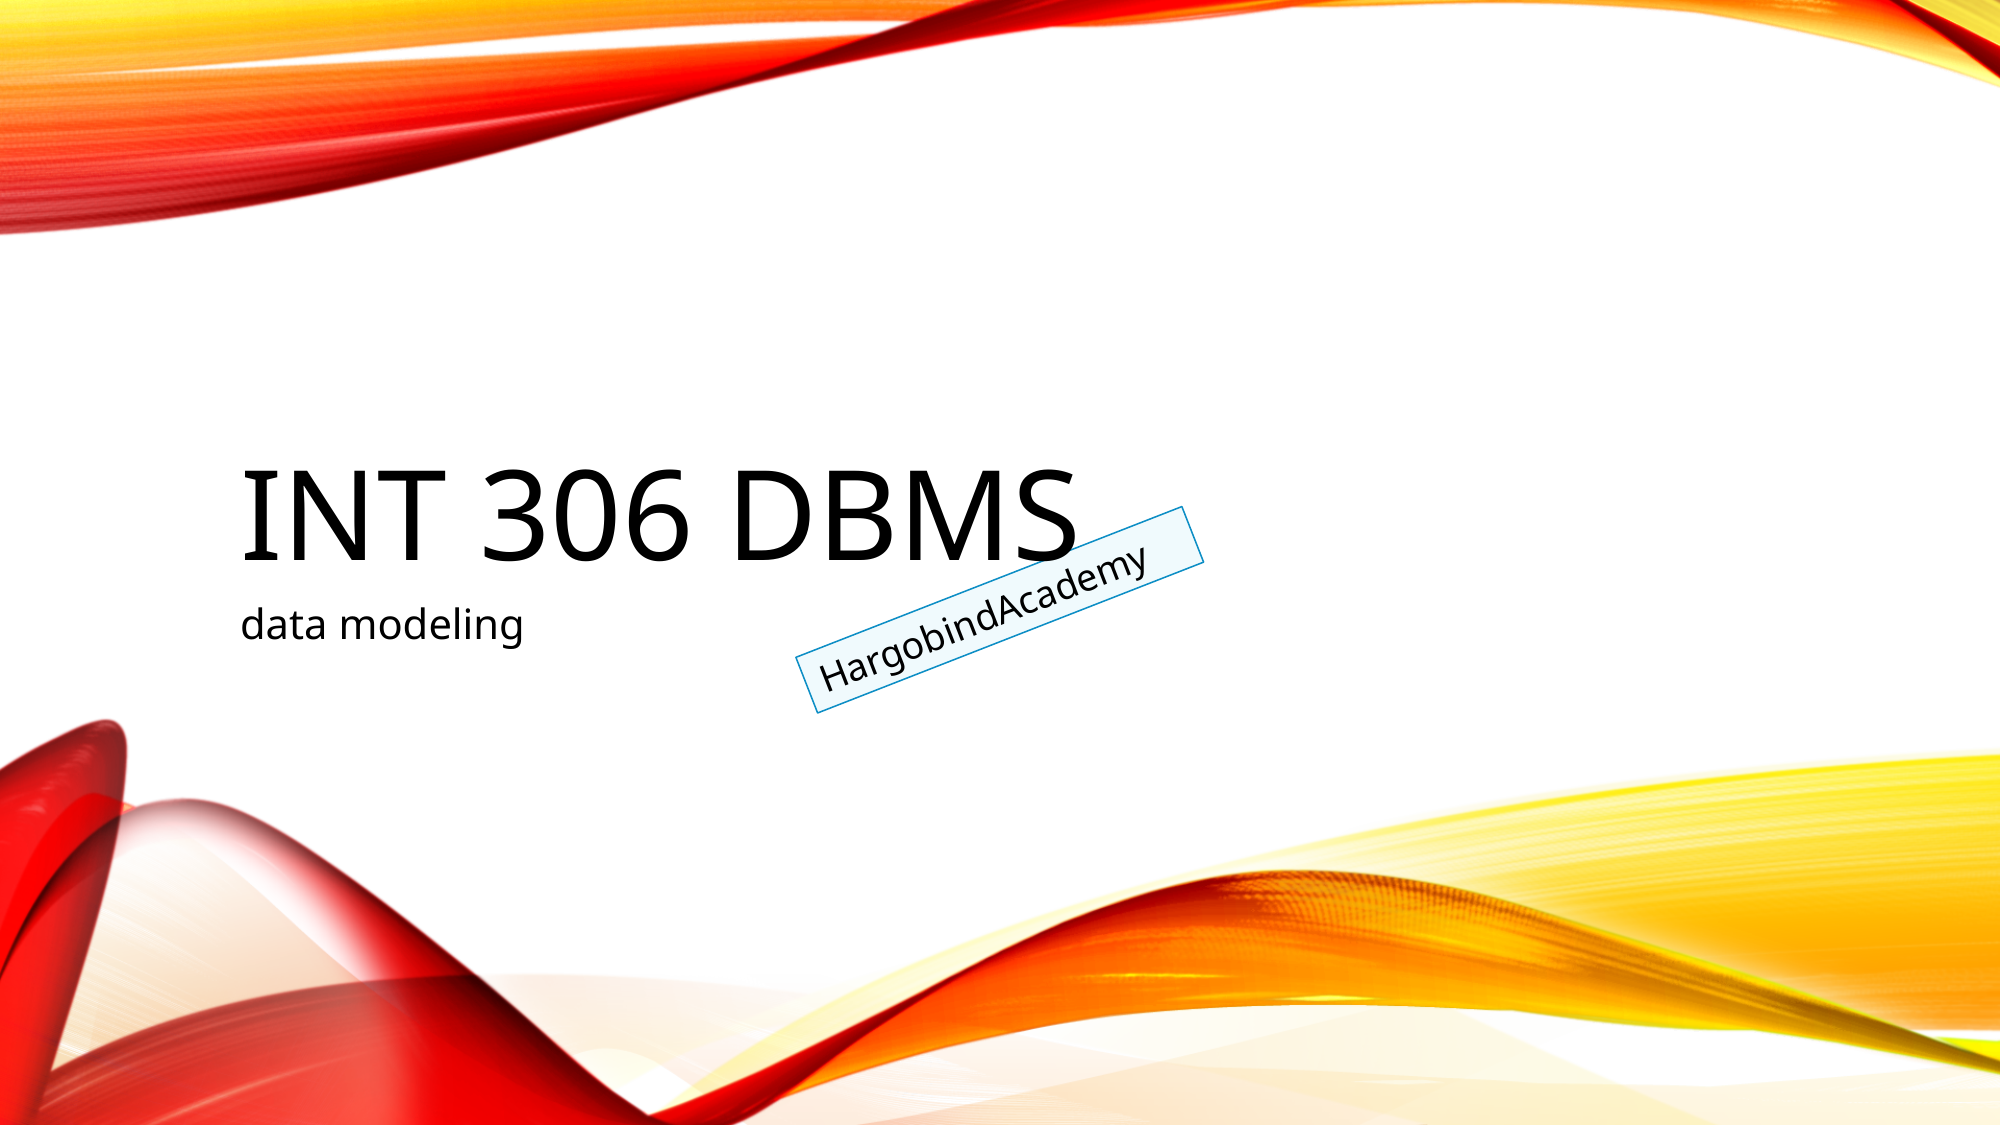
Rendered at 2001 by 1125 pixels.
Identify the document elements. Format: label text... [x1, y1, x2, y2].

picture [0, 717, 2000, 1125]
subtitle data modeling [225, 595, 1775, 896]
picture [0, 0, 2000, 237]
title Int 306 dbms [225, 295, 1775, 595]
